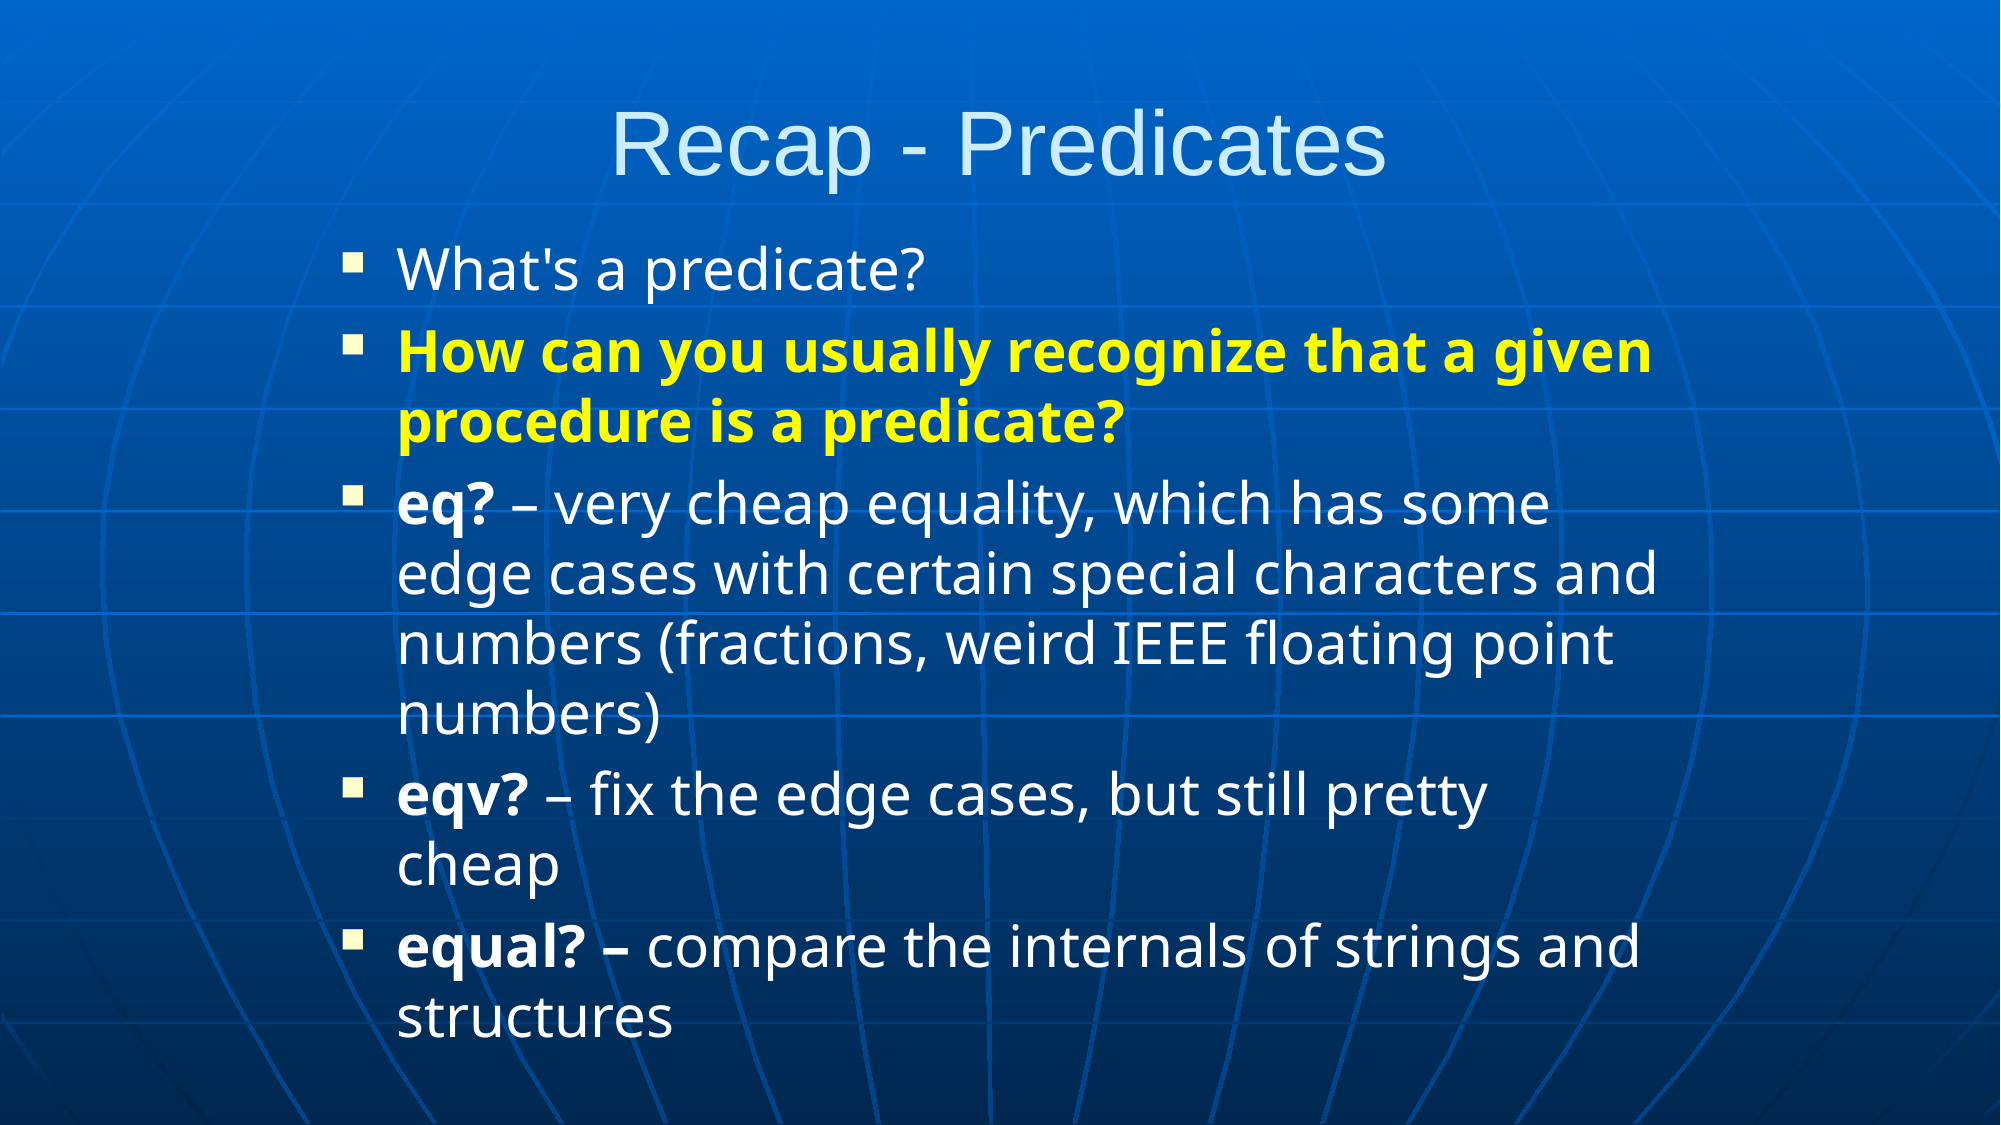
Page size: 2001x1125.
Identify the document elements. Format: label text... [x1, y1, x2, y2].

title Recap - Predicates [99, 45, 1901, 233]
list What's a predicate? How can you usually recognize that a given procedure is a predicate? eq? – very cheap equality, which has some edge cases with certain special characters and numbers (fractions, weird IEEE floating point numbers) eqv? – fix the edge cases, but still pretty cheap equal? – compare the internals of strings and structures [324, 224, 1676, 1088]
